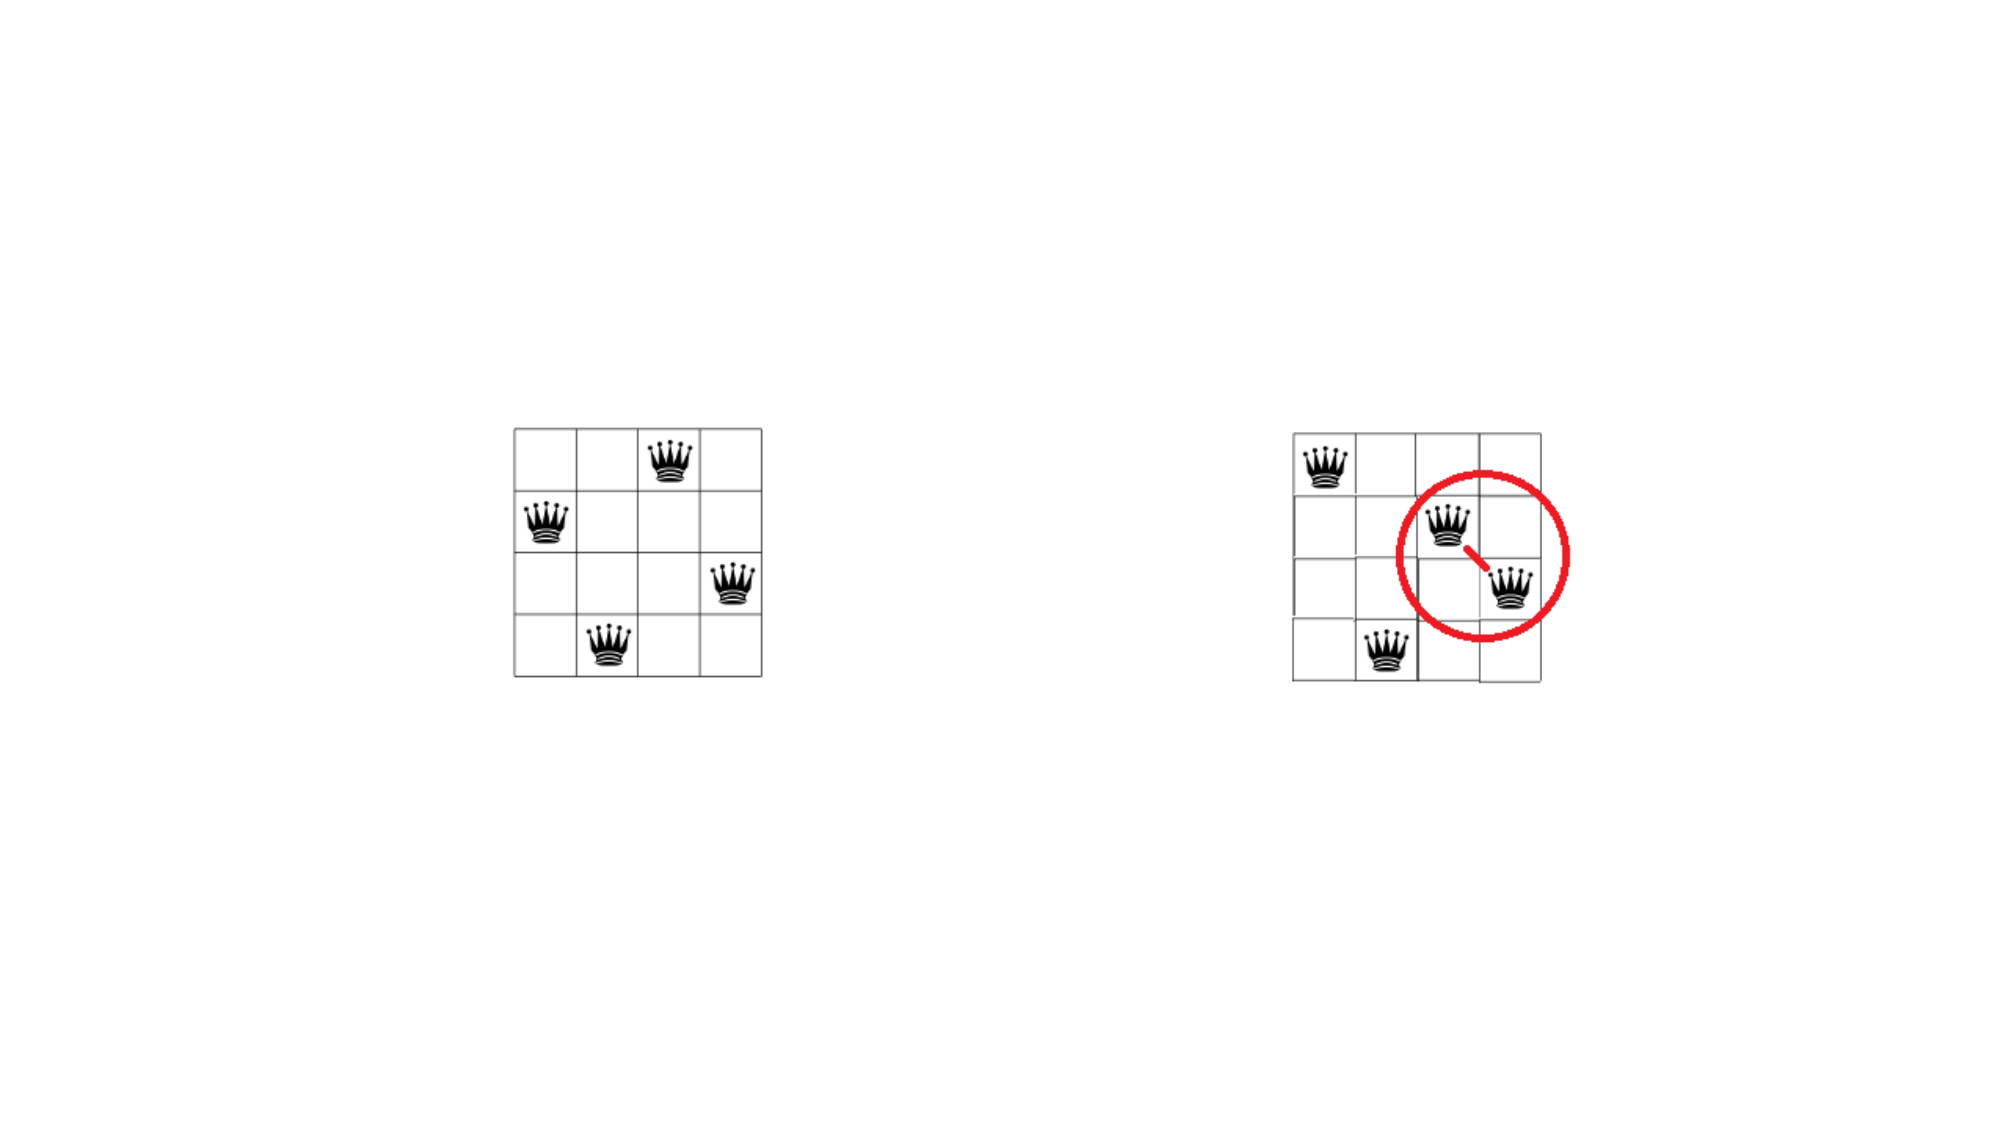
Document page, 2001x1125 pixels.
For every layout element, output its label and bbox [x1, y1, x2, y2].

picture [504, 406, 780, 698]
picture [1280, 417, 1575, 688]
